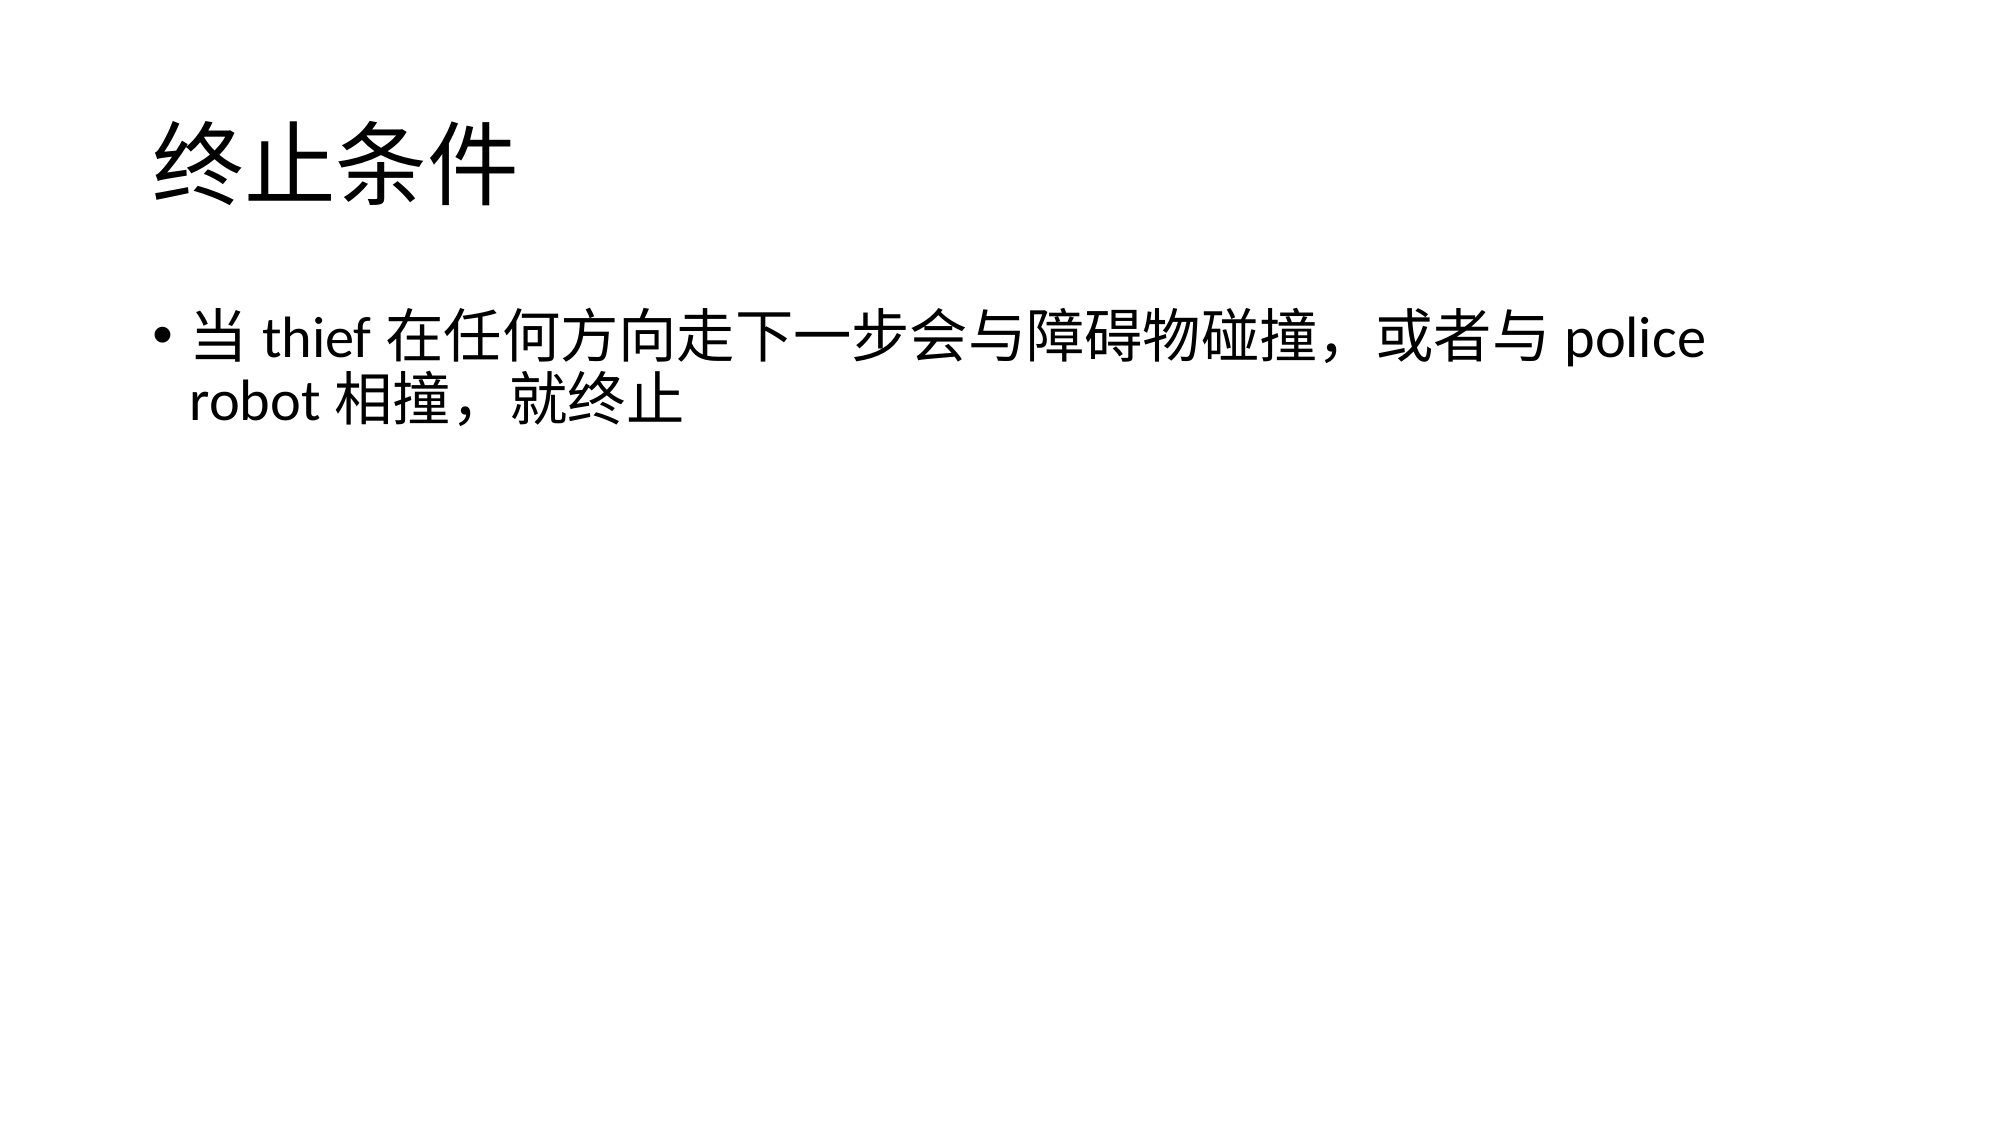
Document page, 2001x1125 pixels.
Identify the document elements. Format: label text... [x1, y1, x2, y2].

list 当thief在任何方向走下一步会与障碍物碰撞，或者与police robot相撞，就终止 [137, 299, 1863, 1014]
title 终止条件 [137, 59, 1863, 278]
